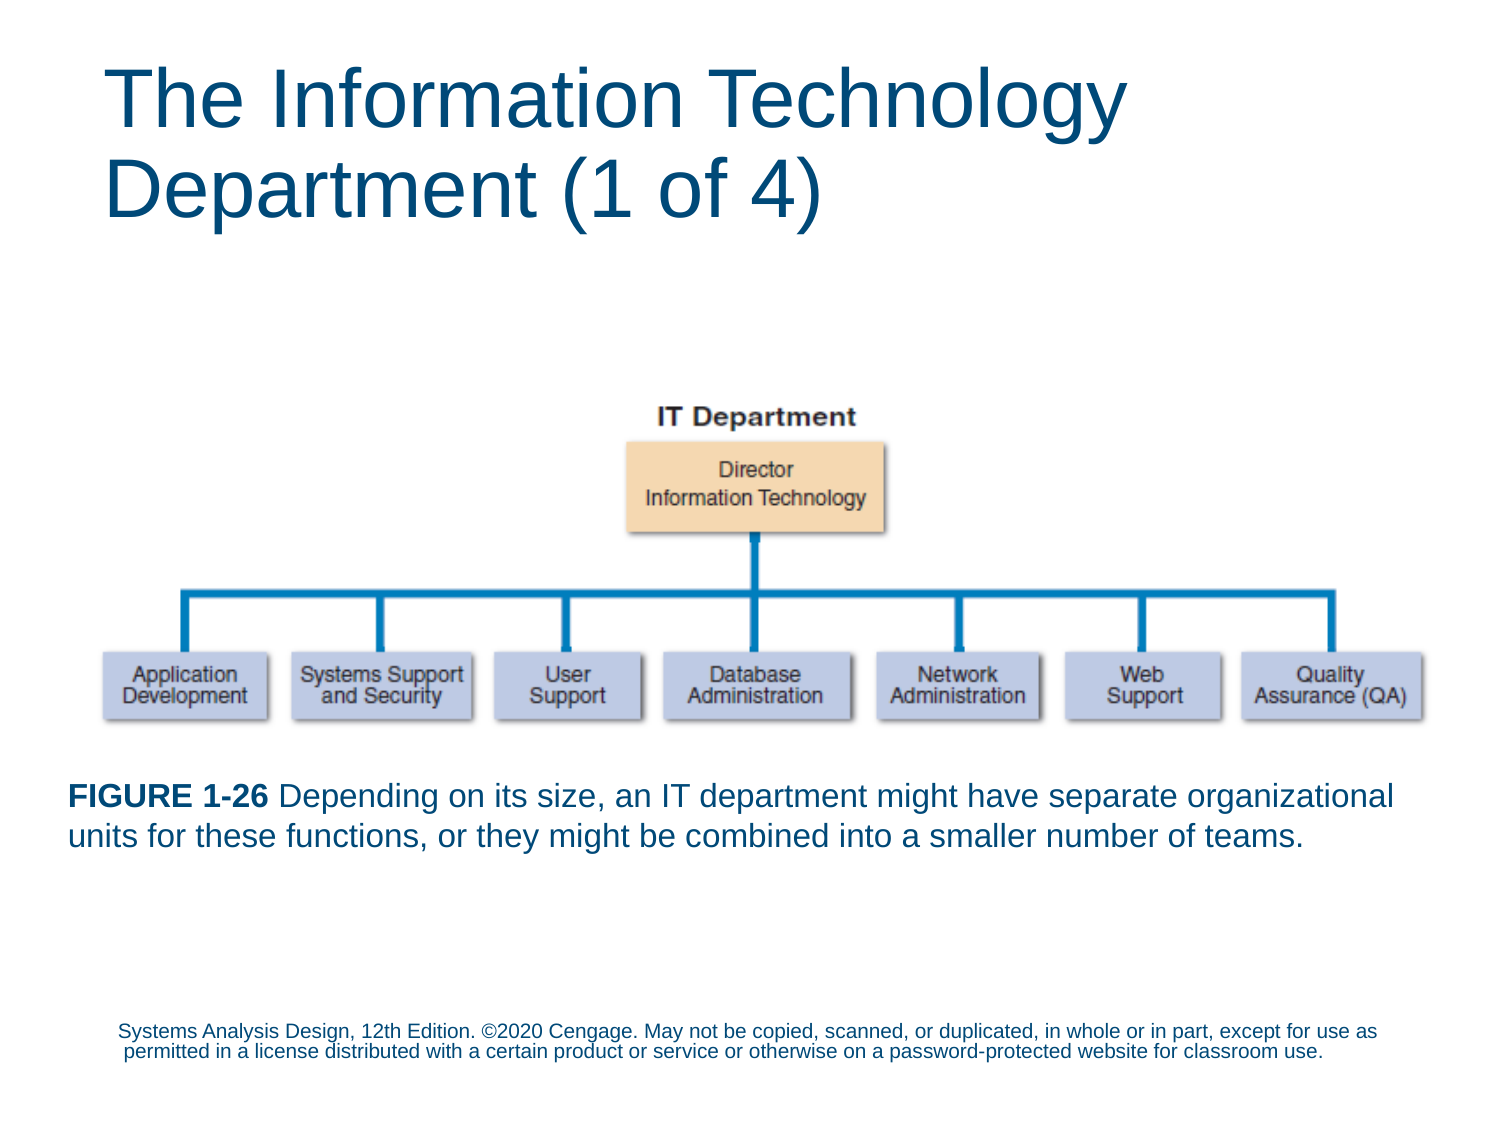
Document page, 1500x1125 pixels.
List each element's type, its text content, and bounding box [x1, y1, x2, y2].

footer Systems Analysis Design, 12th Edition. ©2020 Cengage. May not be copied, scanned, or duplicated, in whole or in part, except for use as permitted in a license distributed with a certain product or service or otherwise on a password-protected website for classroom use. [103, 1009, 1397, 1070]
picture [68, 368, 1432, 730]
title The Information Technology Department (1 of 4) [103, 55, 1397, 243]
text_box FIGURE 1-26 Depending on its size, an IT department might have separate organizational units for these functions, or they might be combined into a smaller number of teams. [53, 767, 1447, 862]
